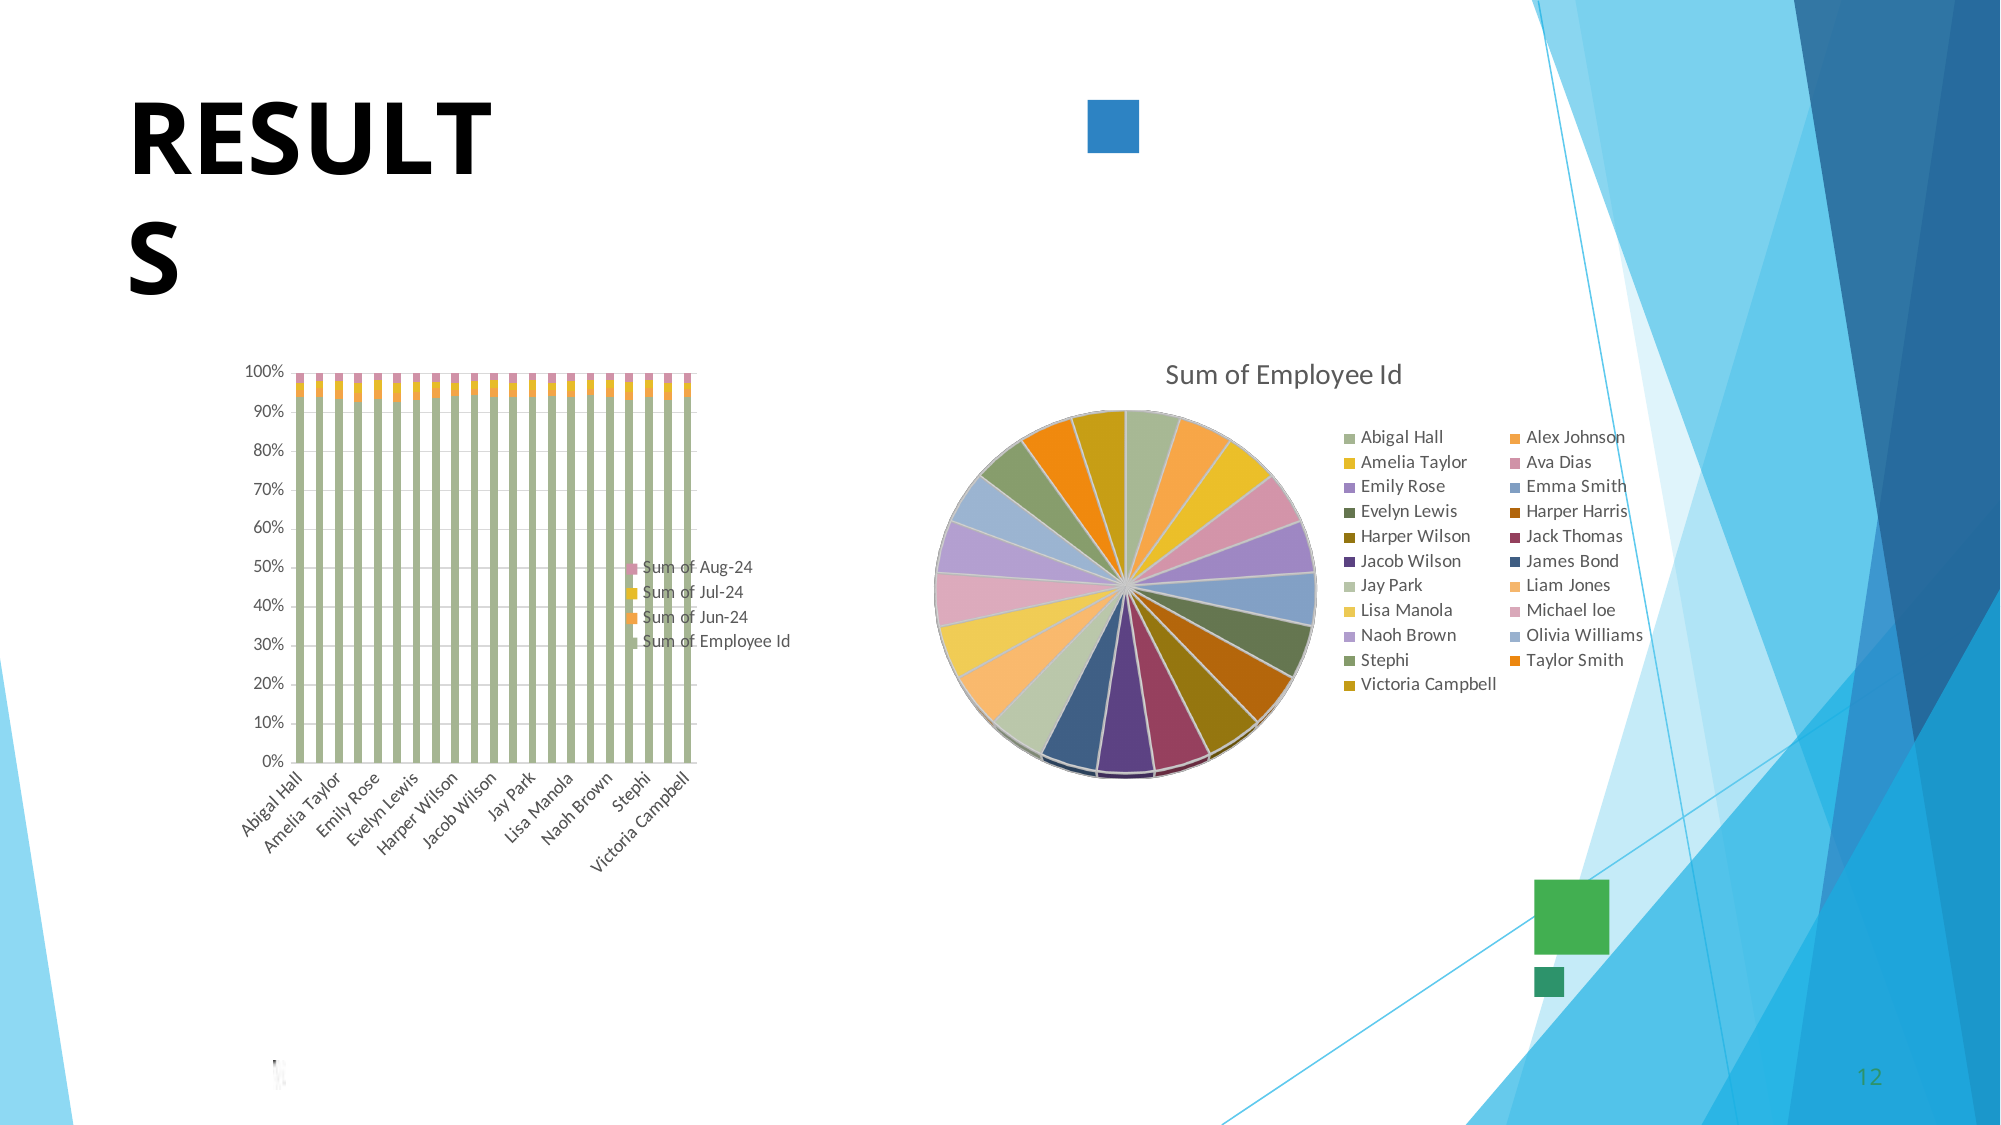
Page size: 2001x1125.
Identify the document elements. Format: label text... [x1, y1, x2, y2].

title RESULTS [123, 72, 524, 315]
text_box [1534, 967, 1565, 997]
chart [912, 337, 1663, 788]
text_box [1534, 879, 1610, 955]
text_box [1087, 99, 1140, 154]
picture [273, 1060, 287, 1091]
text_box 12 [1849, 1061, 1888, 1095]
chart [237, 312, 813, 901]
